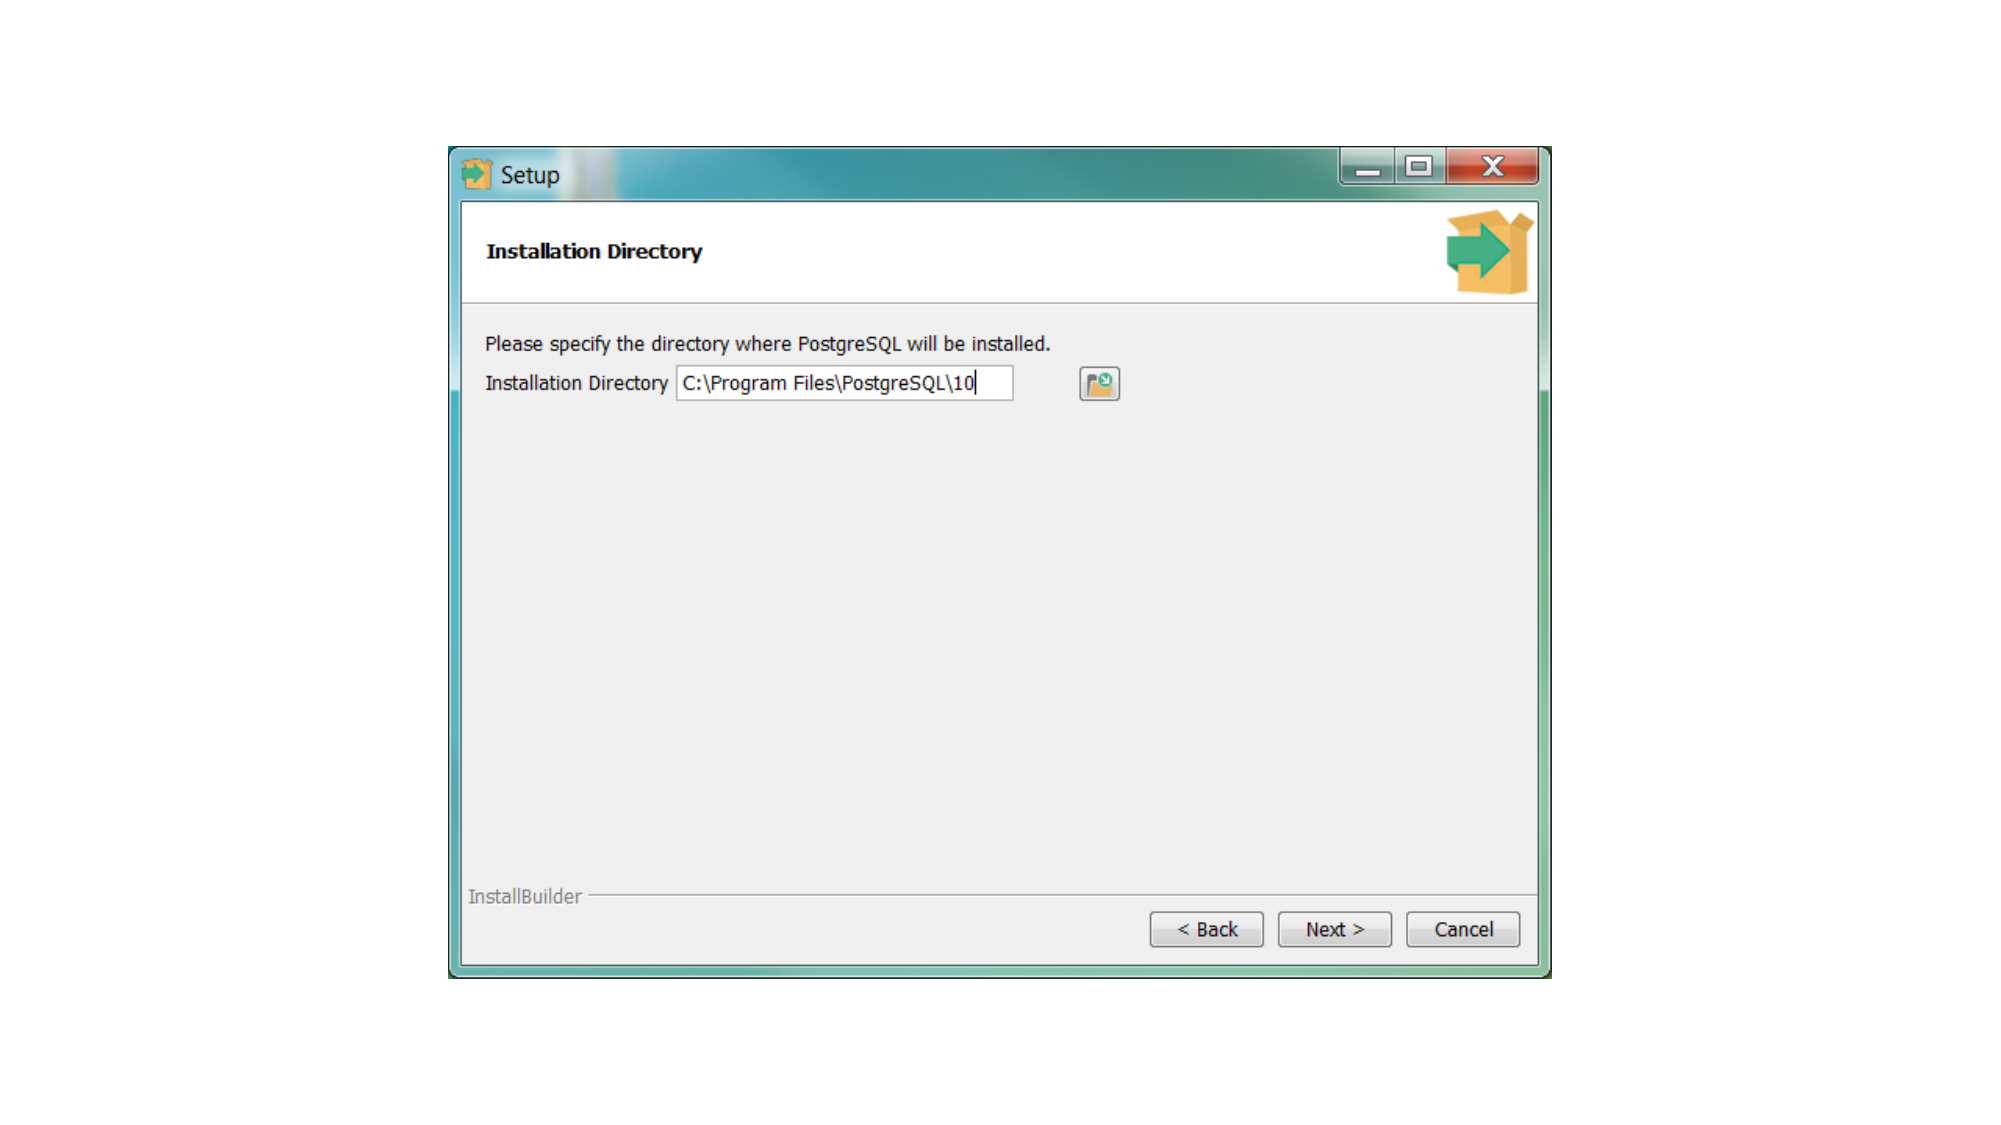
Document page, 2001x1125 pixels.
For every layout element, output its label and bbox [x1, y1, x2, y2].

picture [448, 146, 1552, 979]
